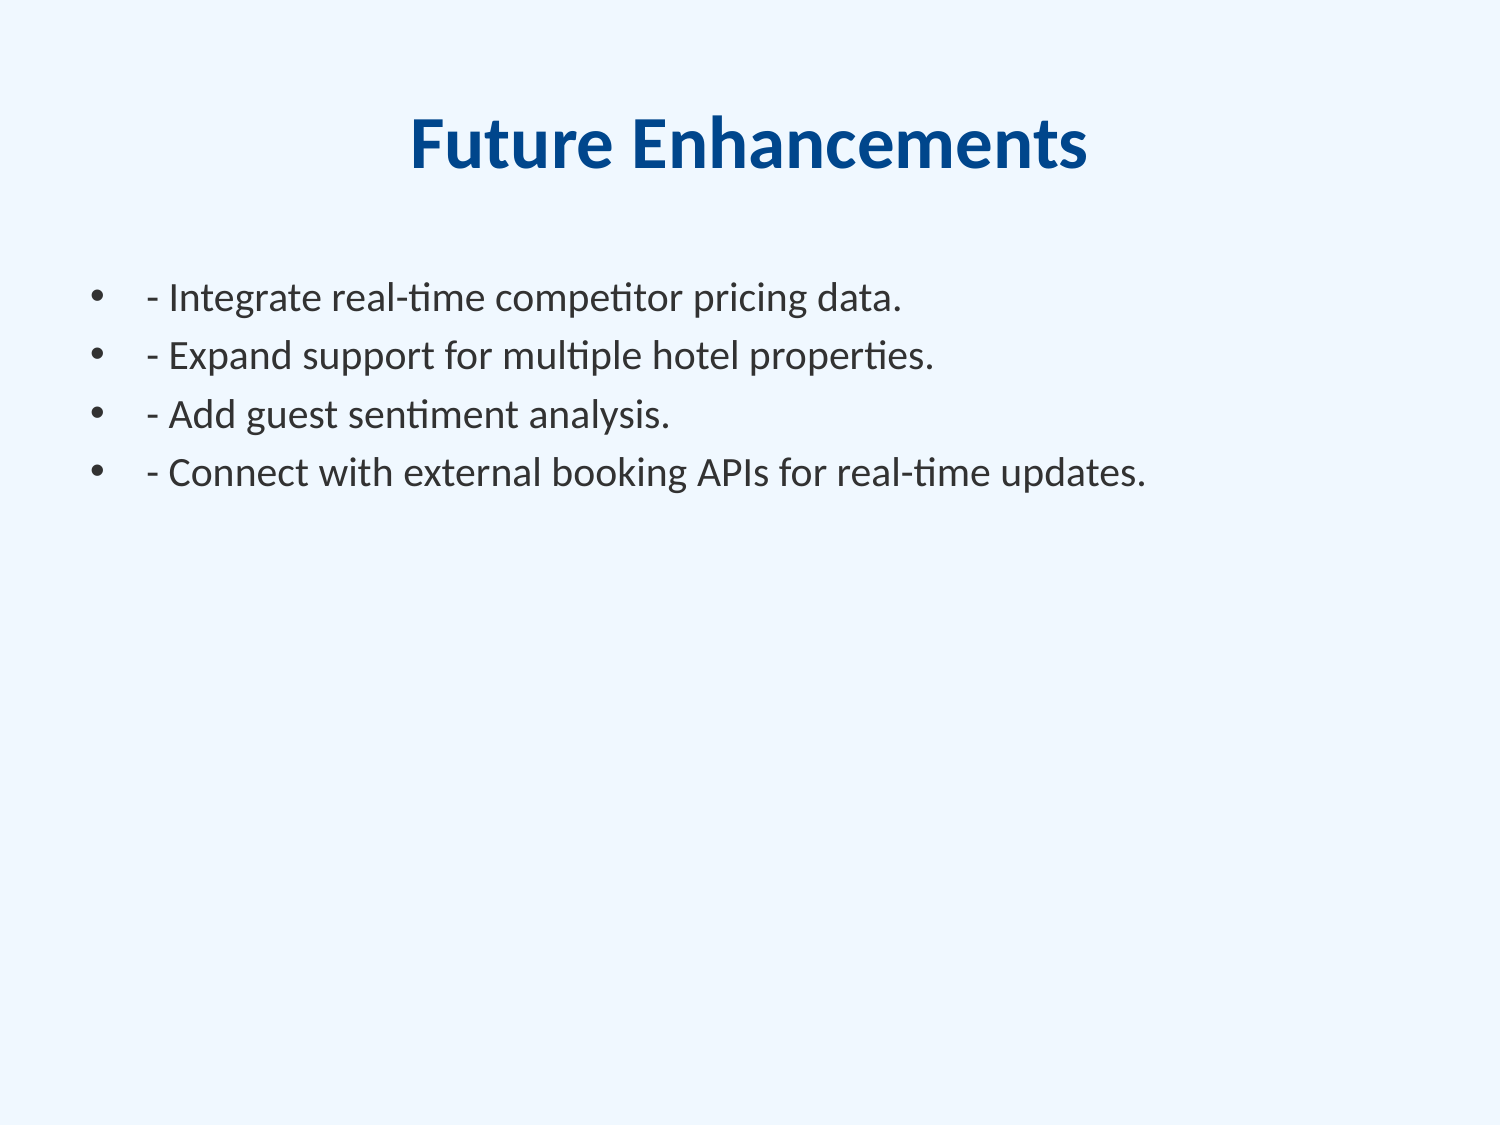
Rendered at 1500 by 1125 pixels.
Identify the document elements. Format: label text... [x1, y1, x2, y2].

list - Integrate real-time competitor pricing data. - Expand support for multiple hotel properties. - Add guest sentiment analysis. - Connect with external booking APIs for real-time updates. [75, 262, 1425, 1005]
title Future Enhancements [75, 45, 1425, 233]
